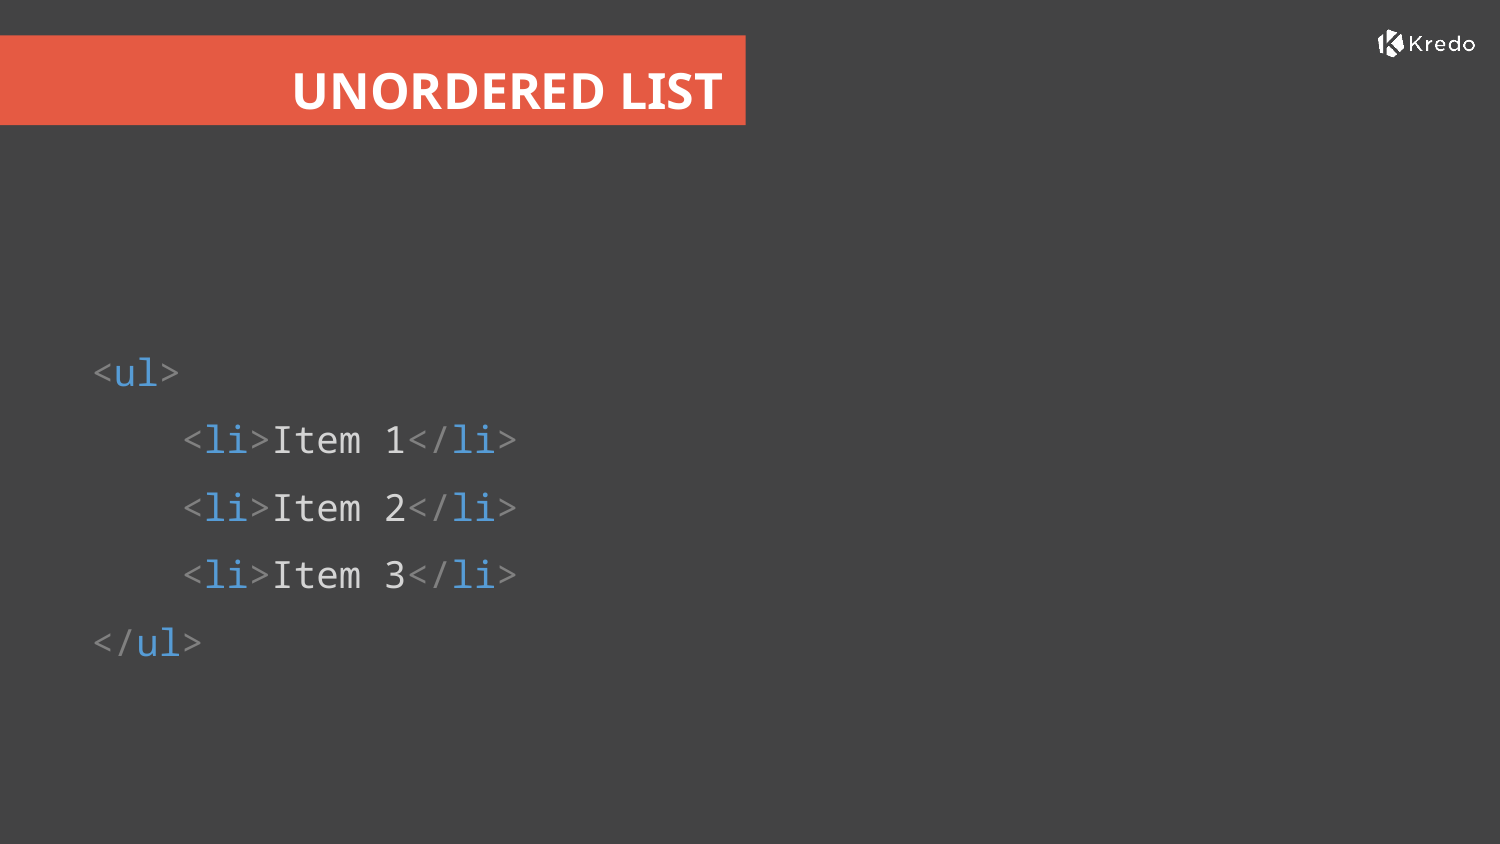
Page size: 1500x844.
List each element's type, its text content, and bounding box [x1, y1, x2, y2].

title UNORDERED LIST [0, 35, 746, 126]
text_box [1360, 17, 1492, 68]
text_box <ul> <li>Item 1</li> <li>Item 2</li> <li>Item 3</li> </ul> [80, 320, 1420, 652]
